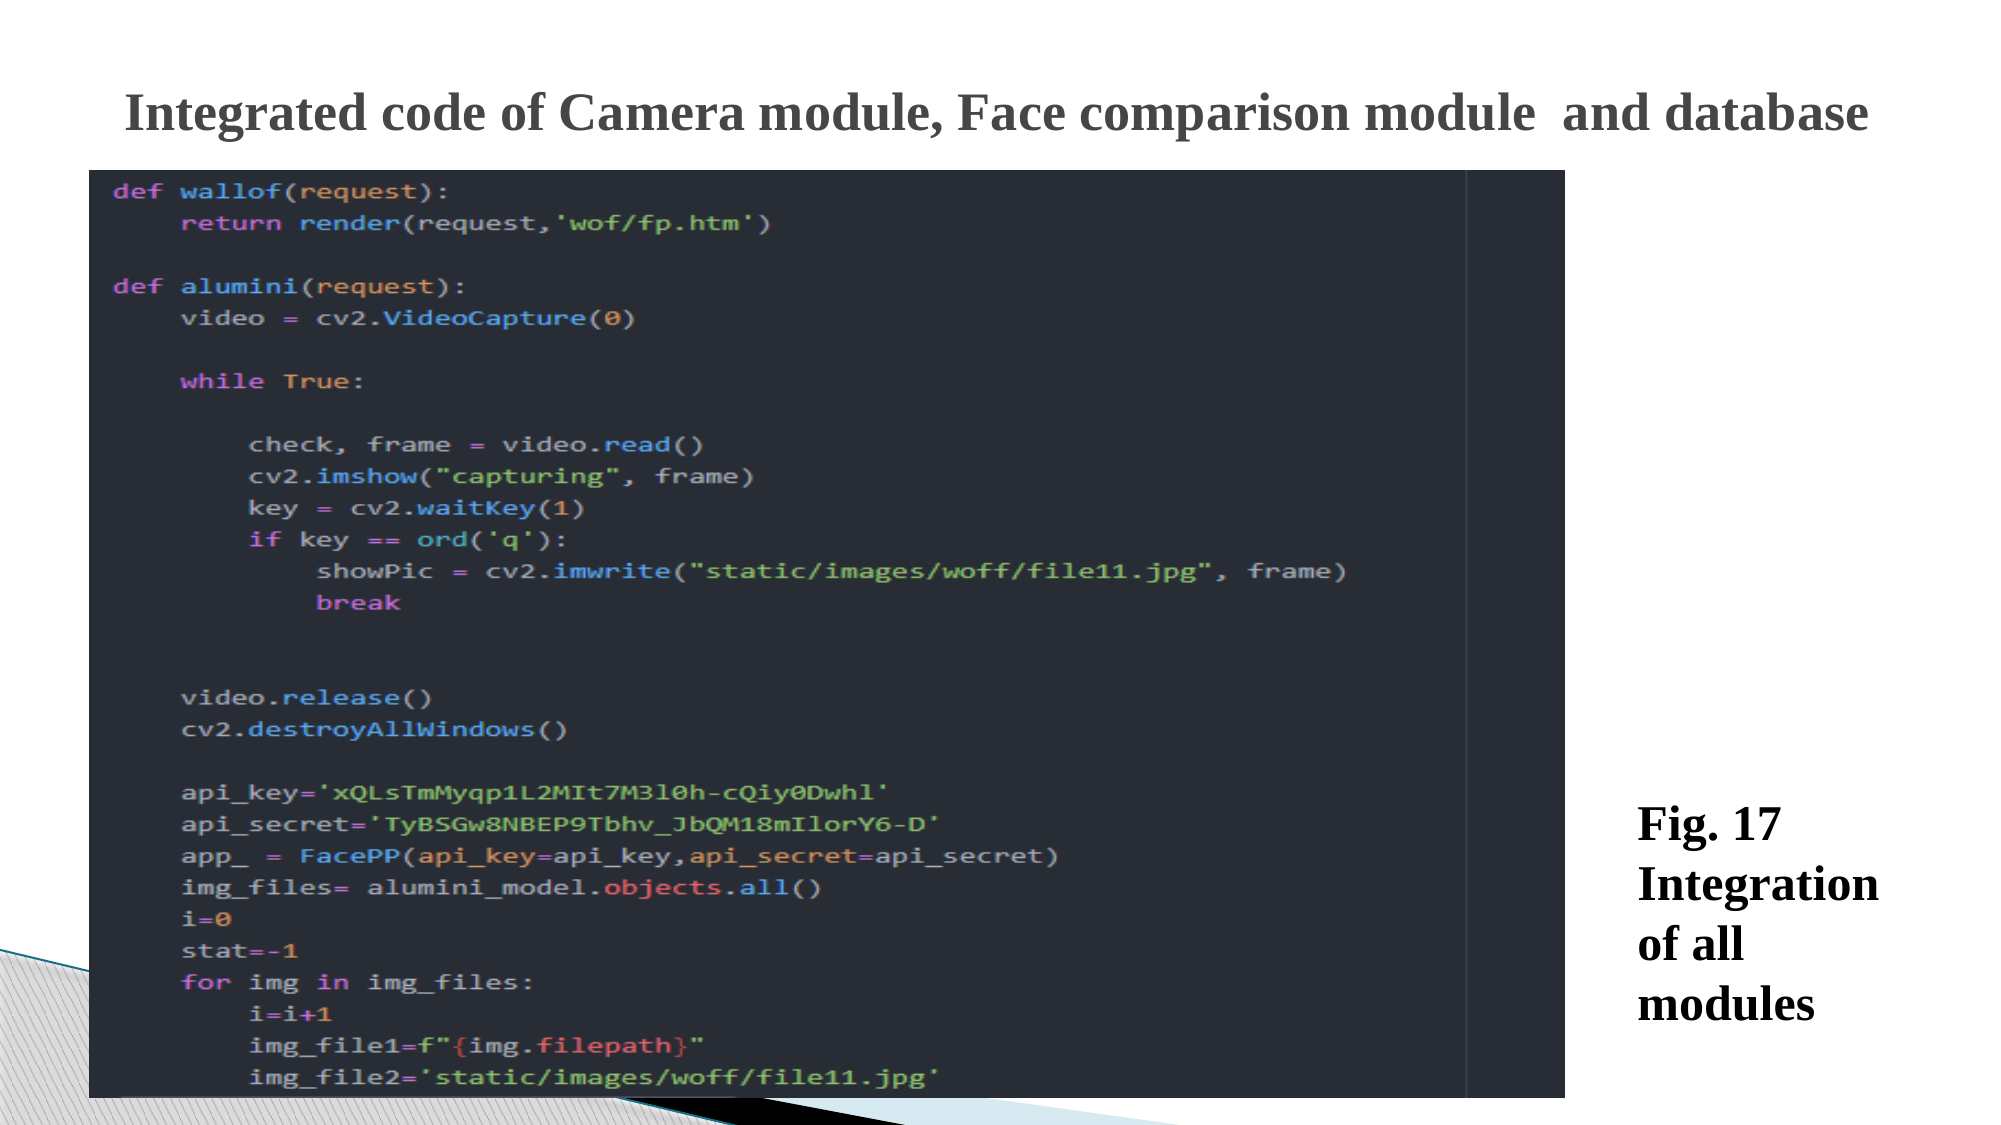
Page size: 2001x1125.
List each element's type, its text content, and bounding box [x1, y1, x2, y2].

text_box Fig. 17 Integration of all modules [1622, 783, 1907, 1038]
picture [89, 170, 1565, 1099]
title Integrated code of Camera module, Face comparison module and database [68, 45, 1928, 173]
